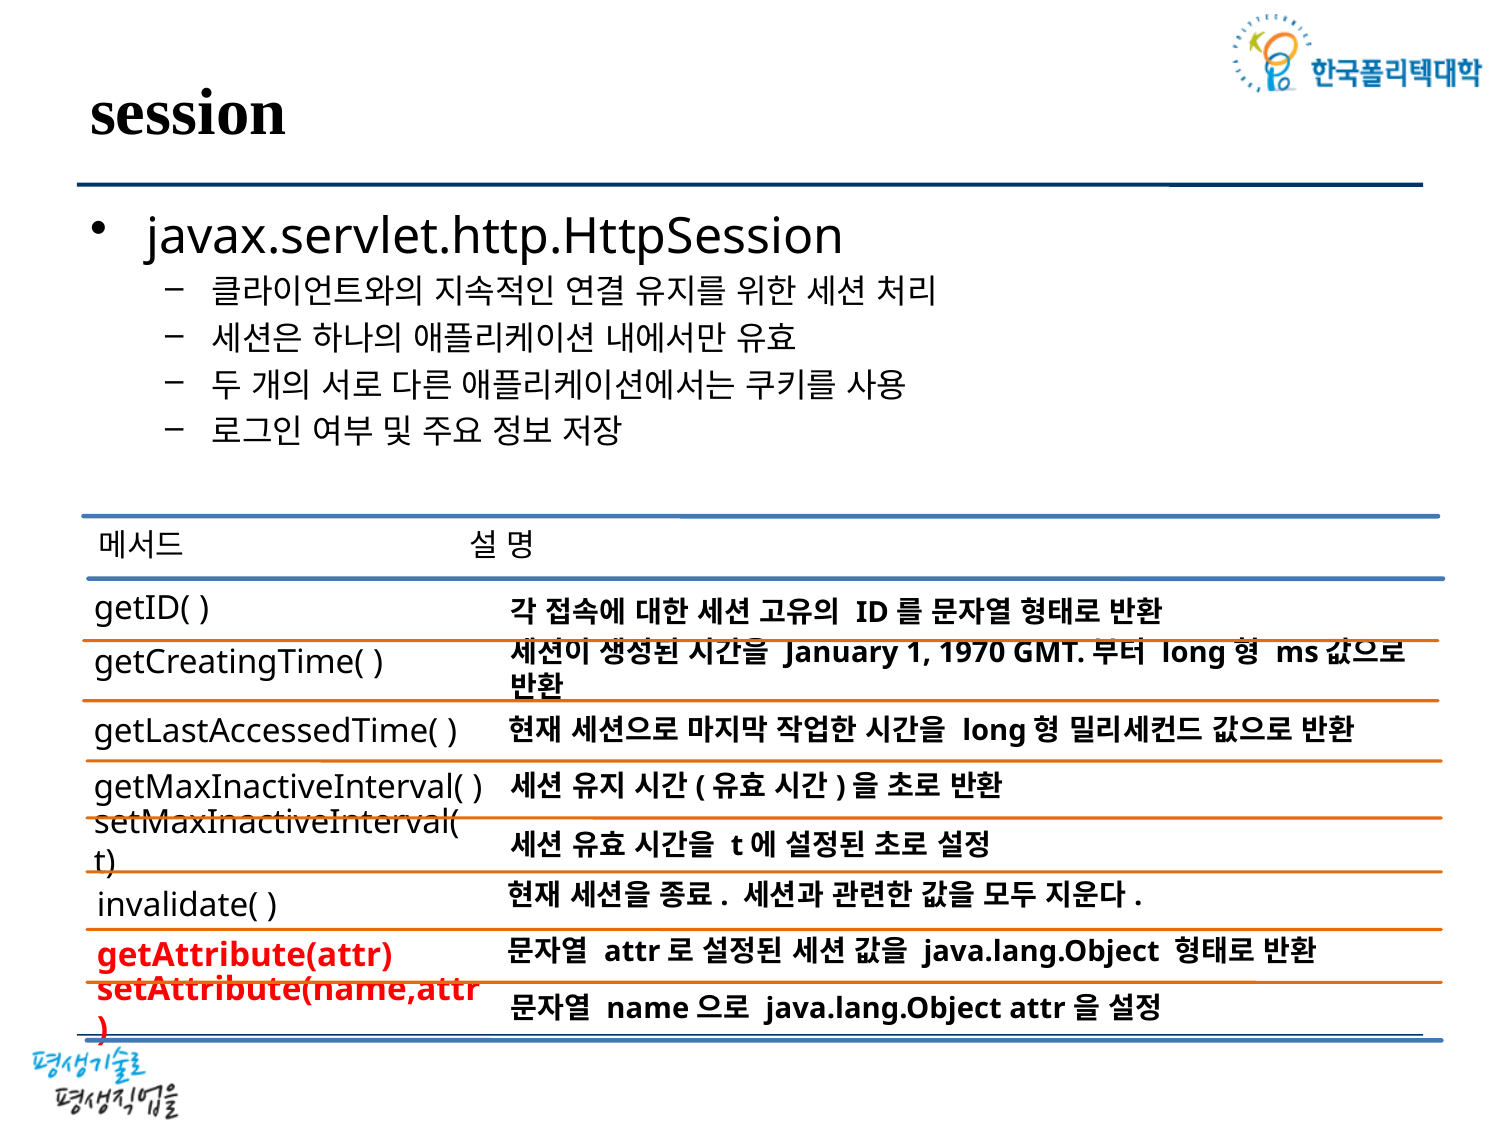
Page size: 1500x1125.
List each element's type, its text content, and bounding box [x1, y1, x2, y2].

picture [1226, 5, 1489, 102]
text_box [78, 514, 1477, 1041]
title session [75, 42, 1425, 173]
list javax.servlet.http.HttpSession 클라이언트와의 지속적인 연결 유지를 위한 세션 처리 세션은 하나의 애플리케이션 내에서만 유효 두 개의 서로 다른 애플리케이션에서는 쿠키를 사용 로그인 여부 및 주요 정보 저장 [75, 196, 1424, 516]
picture [17, 1039, 227, 1122]
